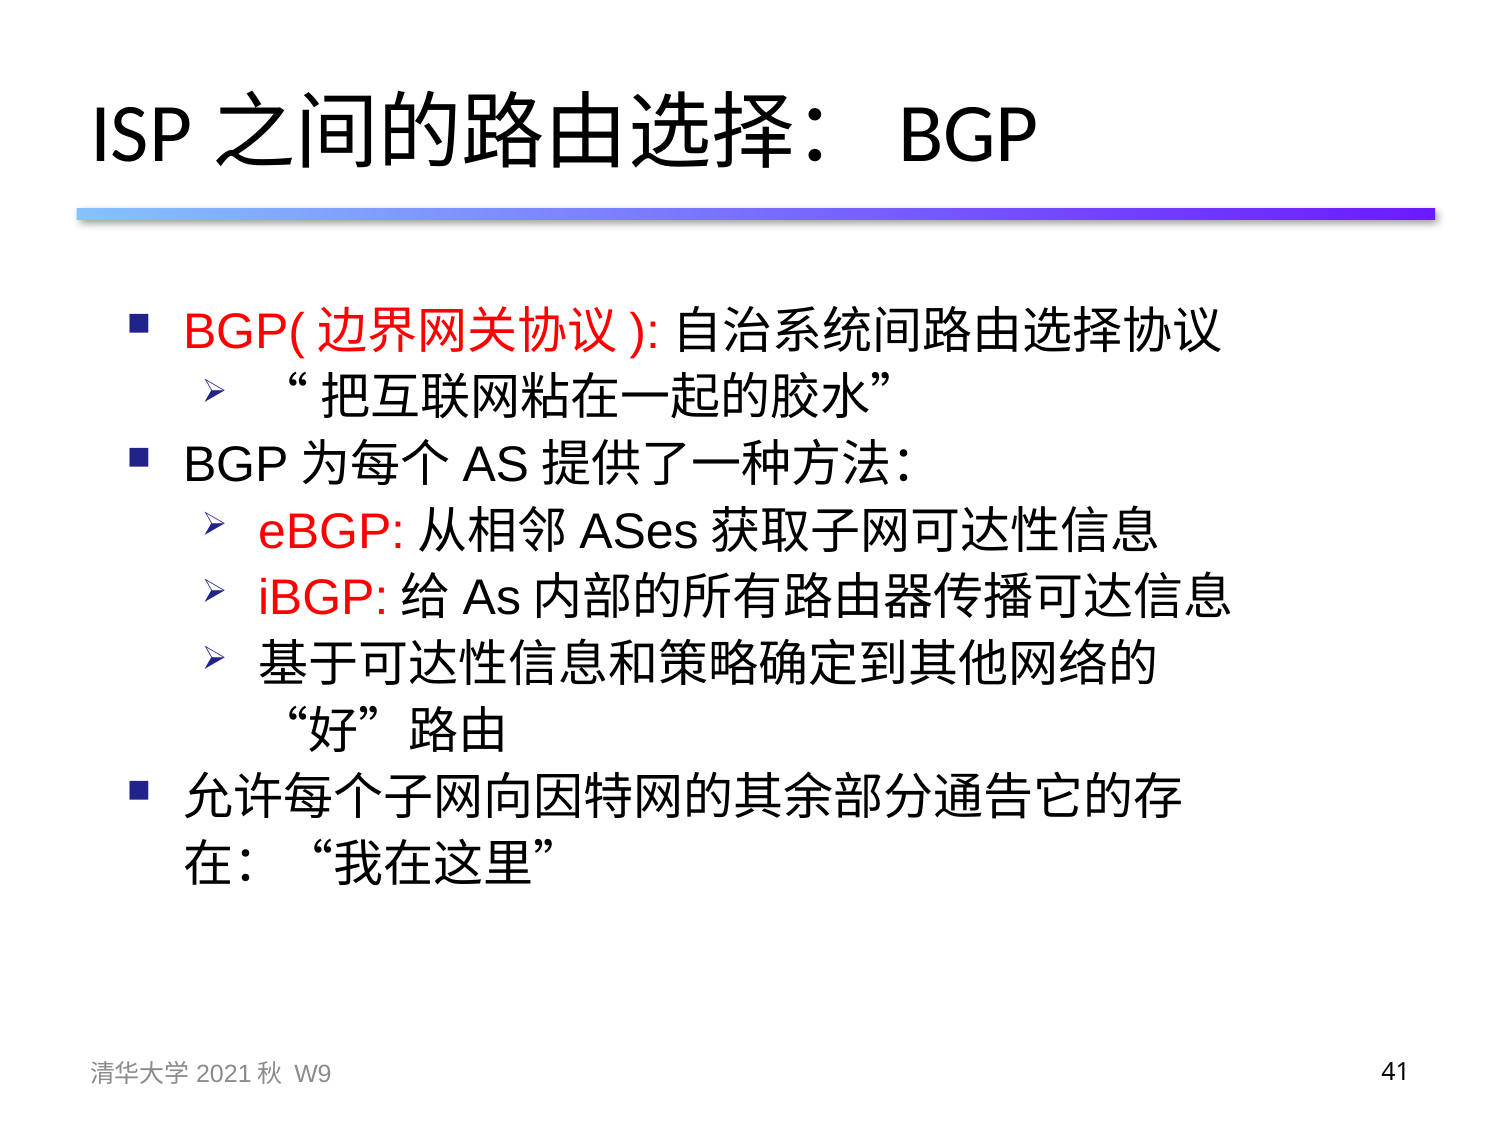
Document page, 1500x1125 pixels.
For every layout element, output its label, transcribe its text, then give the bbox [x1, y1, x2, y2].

slide_number 41 [1074, 1042, 1425, 1103]
title ISP之间的路由选择：BGP [75, 48, 1425, 209]
text_box BGP(边界网关协议):自治系统间路由选择协议 “把互联网粘在一起的胶水” BGP为每个AS提供了一种方法： eBGP:从相邻ASes获取子网可达性信息 iBGP:给As内部的所有路由器传播可达信息 基于可达性信息和策略确定到其他网络的“好”路由 允许每个子网向因特网的其余部分通告它的存在：“我在这里” [112, 284, 1294, 899]
text_box [243, 209, 247, 220]
slide_number 清华大学2021秋 W9 [75, 1042, 425, 1103]
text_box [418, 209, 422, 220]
